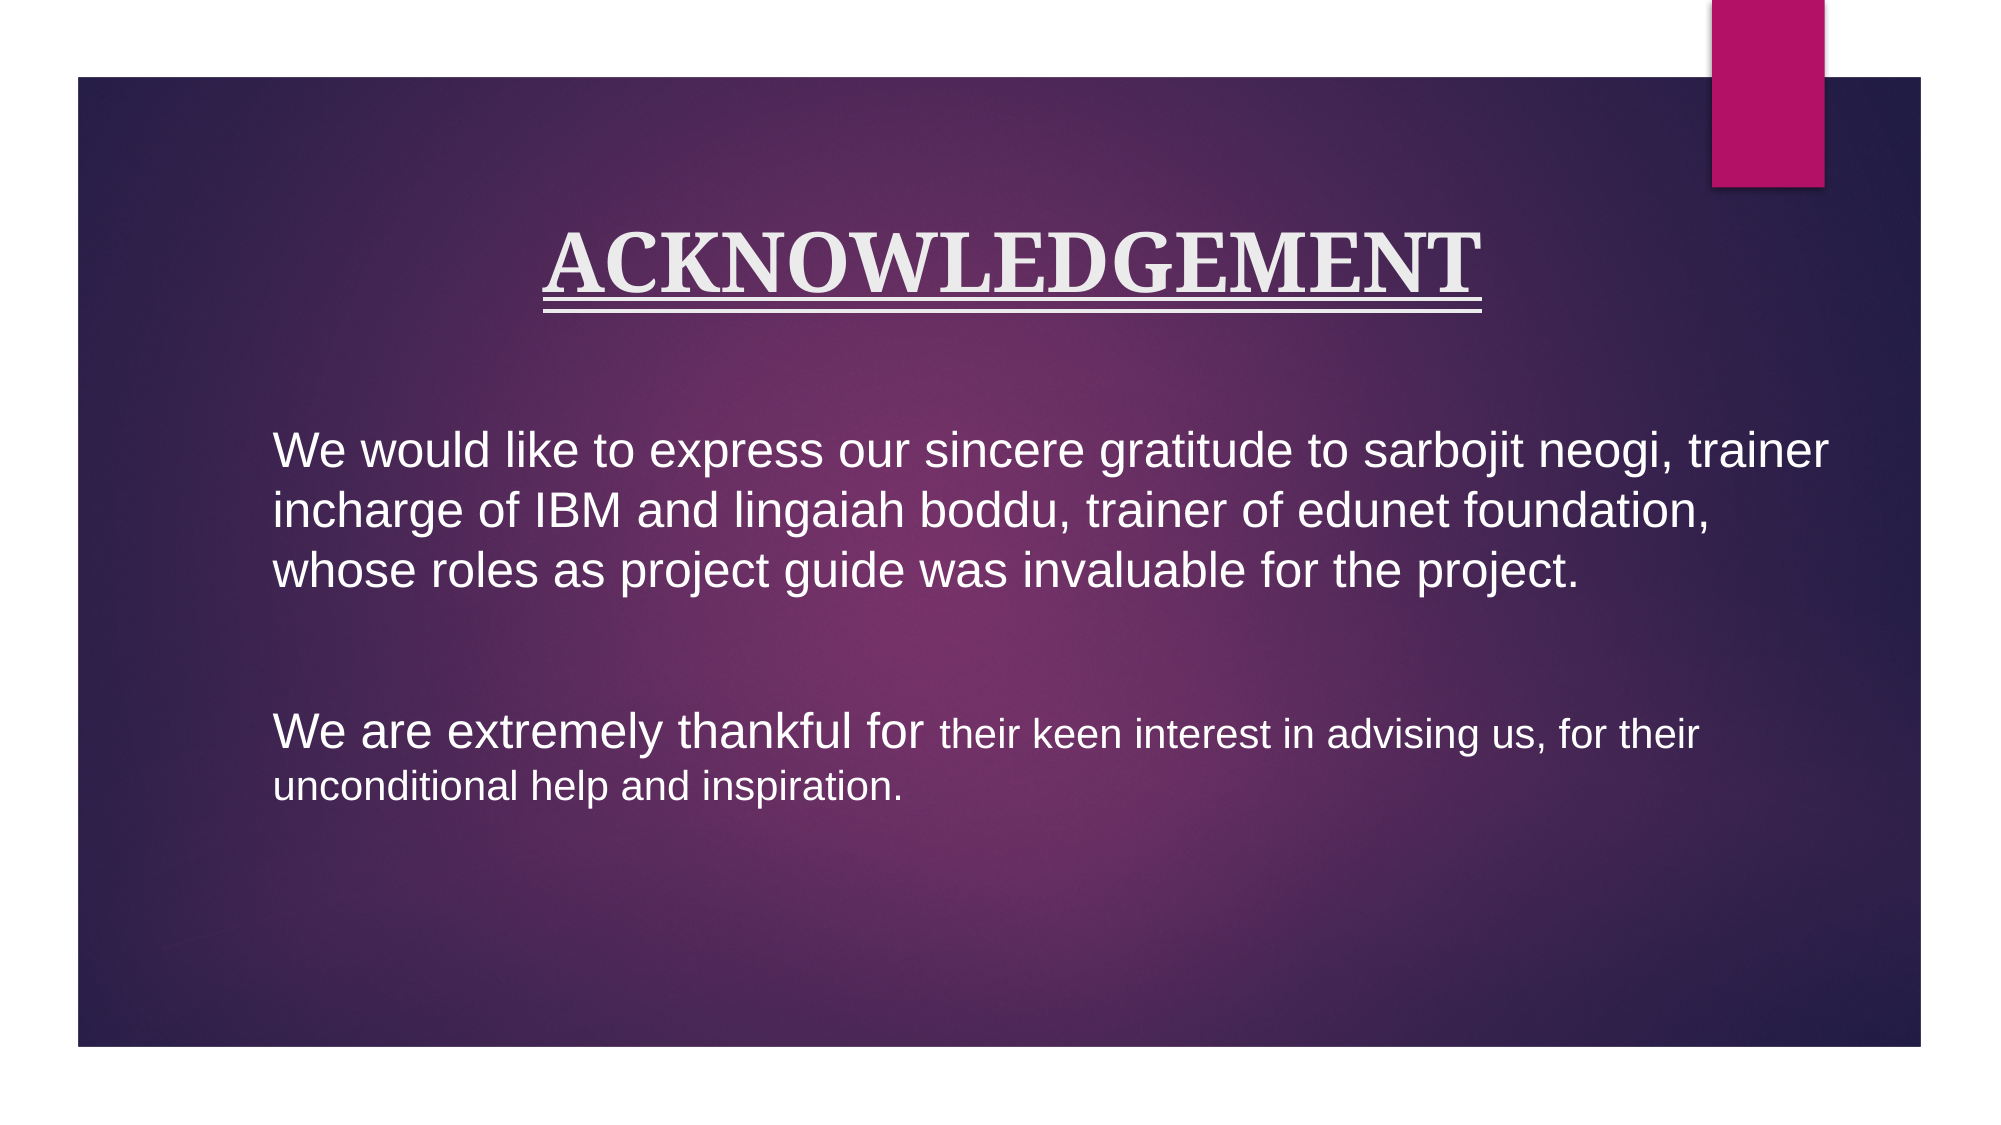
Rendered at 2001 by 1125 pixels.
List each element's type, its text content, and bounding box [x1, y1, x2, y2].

subtitle We would like to express our sincere gratitude to sarbojit neogi, trainer incharge of IBM and lingaiah boddu, trainer of edunet foundation, whose roles as project guide was invaluable for the project. We are extremely thankful for their keen interest in advising us, for their unconditional help and inspiration. [257, 409, 1852, 869]
title ACKNOWLEDGEMENT [284, 130, 1741, 317]
